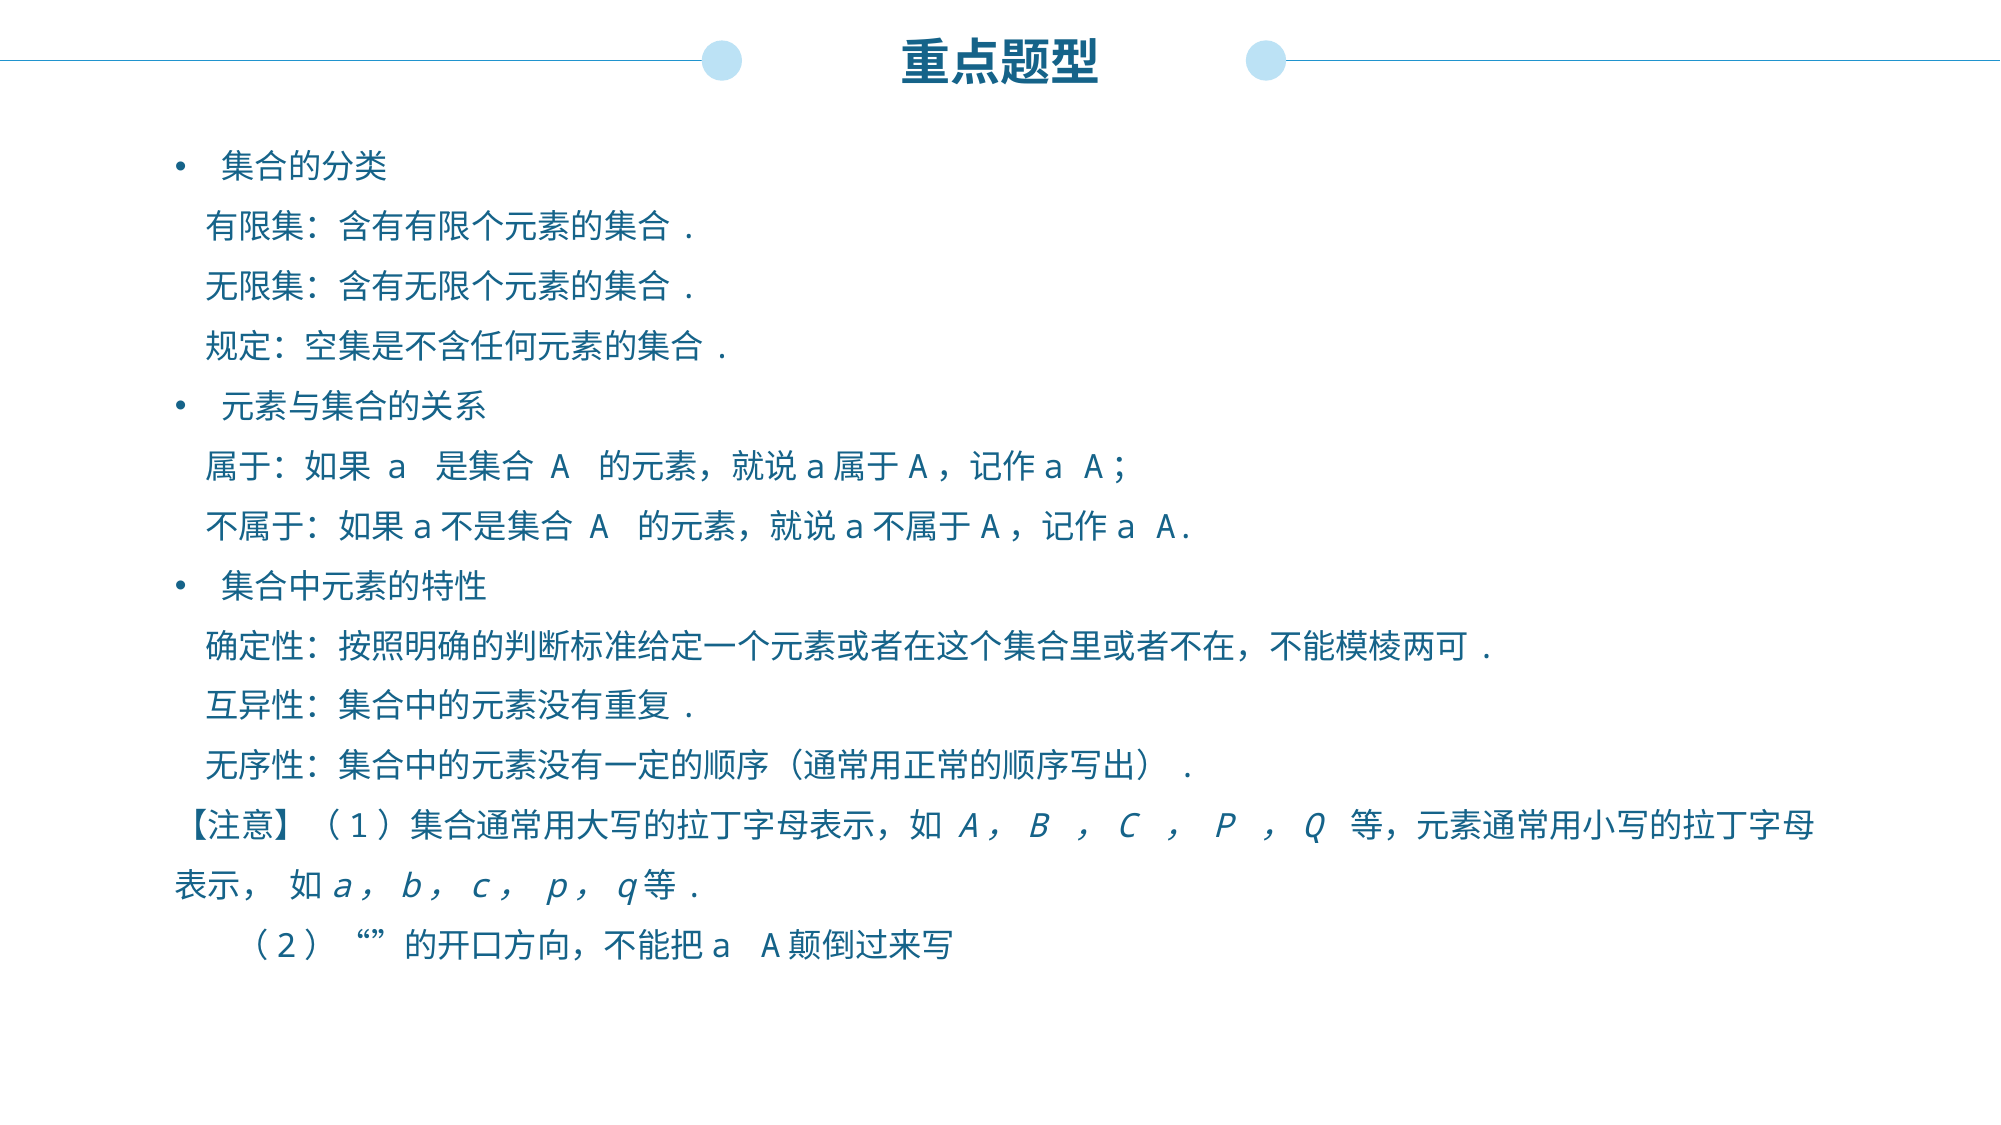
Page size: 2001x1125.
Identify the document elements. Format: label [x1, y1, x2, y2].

text_box [0, 22, 2000, 99]
